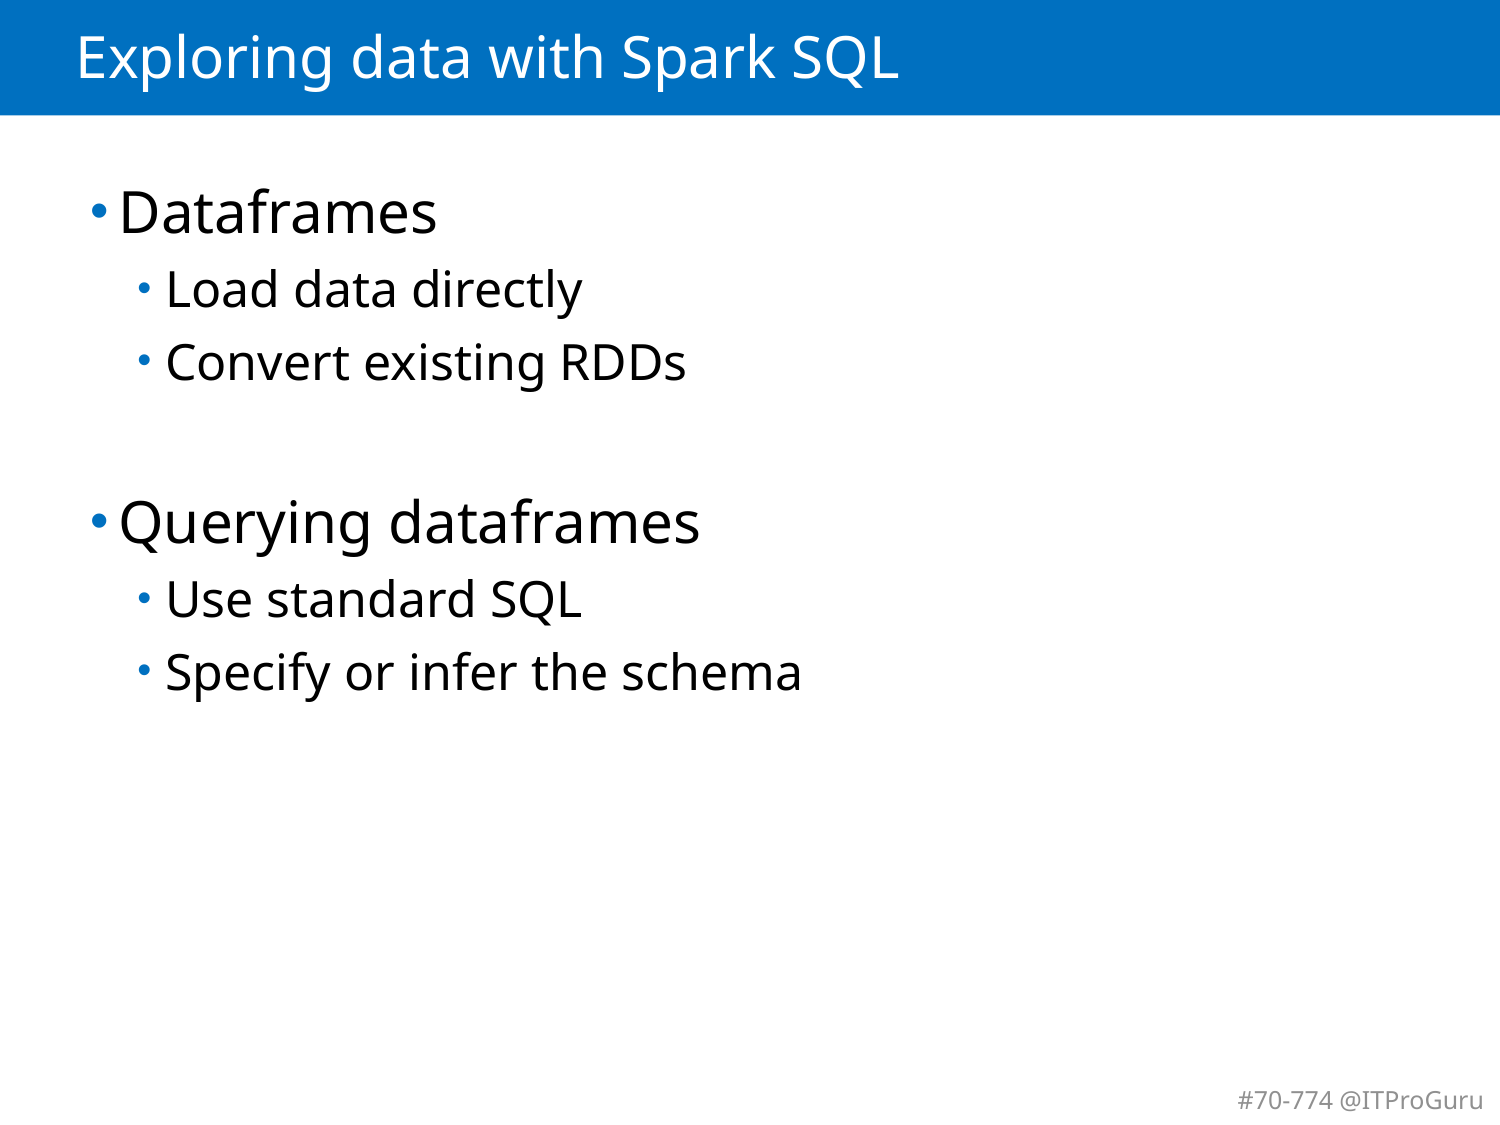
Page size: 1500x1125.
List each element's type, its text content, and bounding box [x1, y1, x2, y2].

text_box Dataframes Load data directly Convert existing RDDs Querying dataframes Use standard SQL Specify or infer the schema [75, 167, 1408, 1012]
title Exploring data with Spark SQL [75, 0, 1351, 122]
